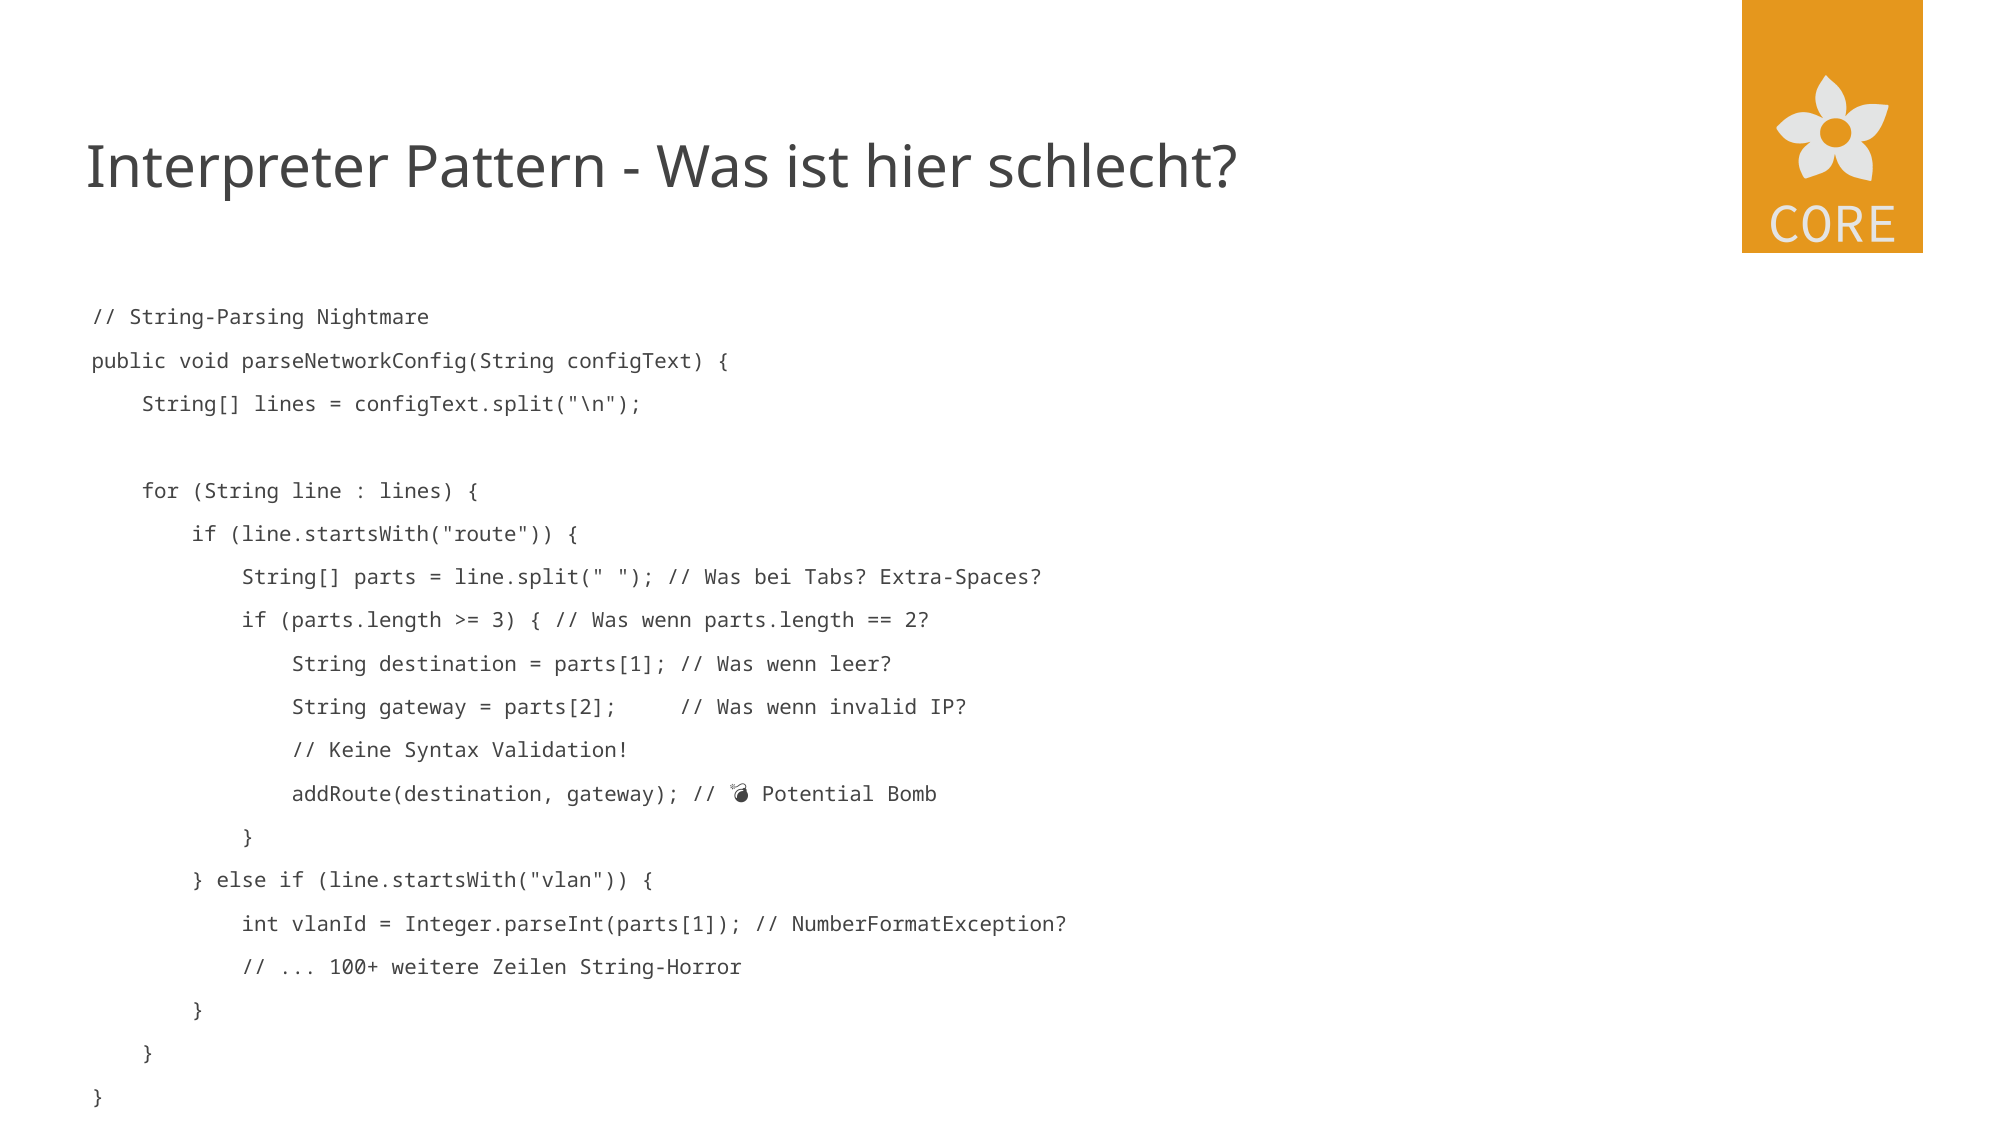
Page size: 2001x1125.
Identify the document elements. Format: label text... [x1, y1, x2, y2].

list // String-Parsing Nightmare public void parseNetworkConfig(String configText) { String[] lines = configText.split("\n"); for (String line : lines) { if (line.startsWith("route")) { String[] parts = line.split(" "); // Was bei Tabs? Extra-Spaces? if (parts.length >= 3) { // Was wenn parts.length == 2? String destination = parts[1]; // Was wenn leer? String gateway = parts[2]; // Was wenn invalid IP? // Keine Syntax Validation! addRoute(destination, gateway); // 💣 Potential Bomb } } else if (line.startsWith("vlan")) { int vlanId = Integer.parseInt(parts[1]); // NumberFormatException? // ... 100+ weitere Zeilen String-Horror } } } [76, 299, 1919, 1066]
picture [1742, 0, 1923, 253]
title Interpreter Pattern - Was ist hier schlecht? [71, 59, 1732, 278]
